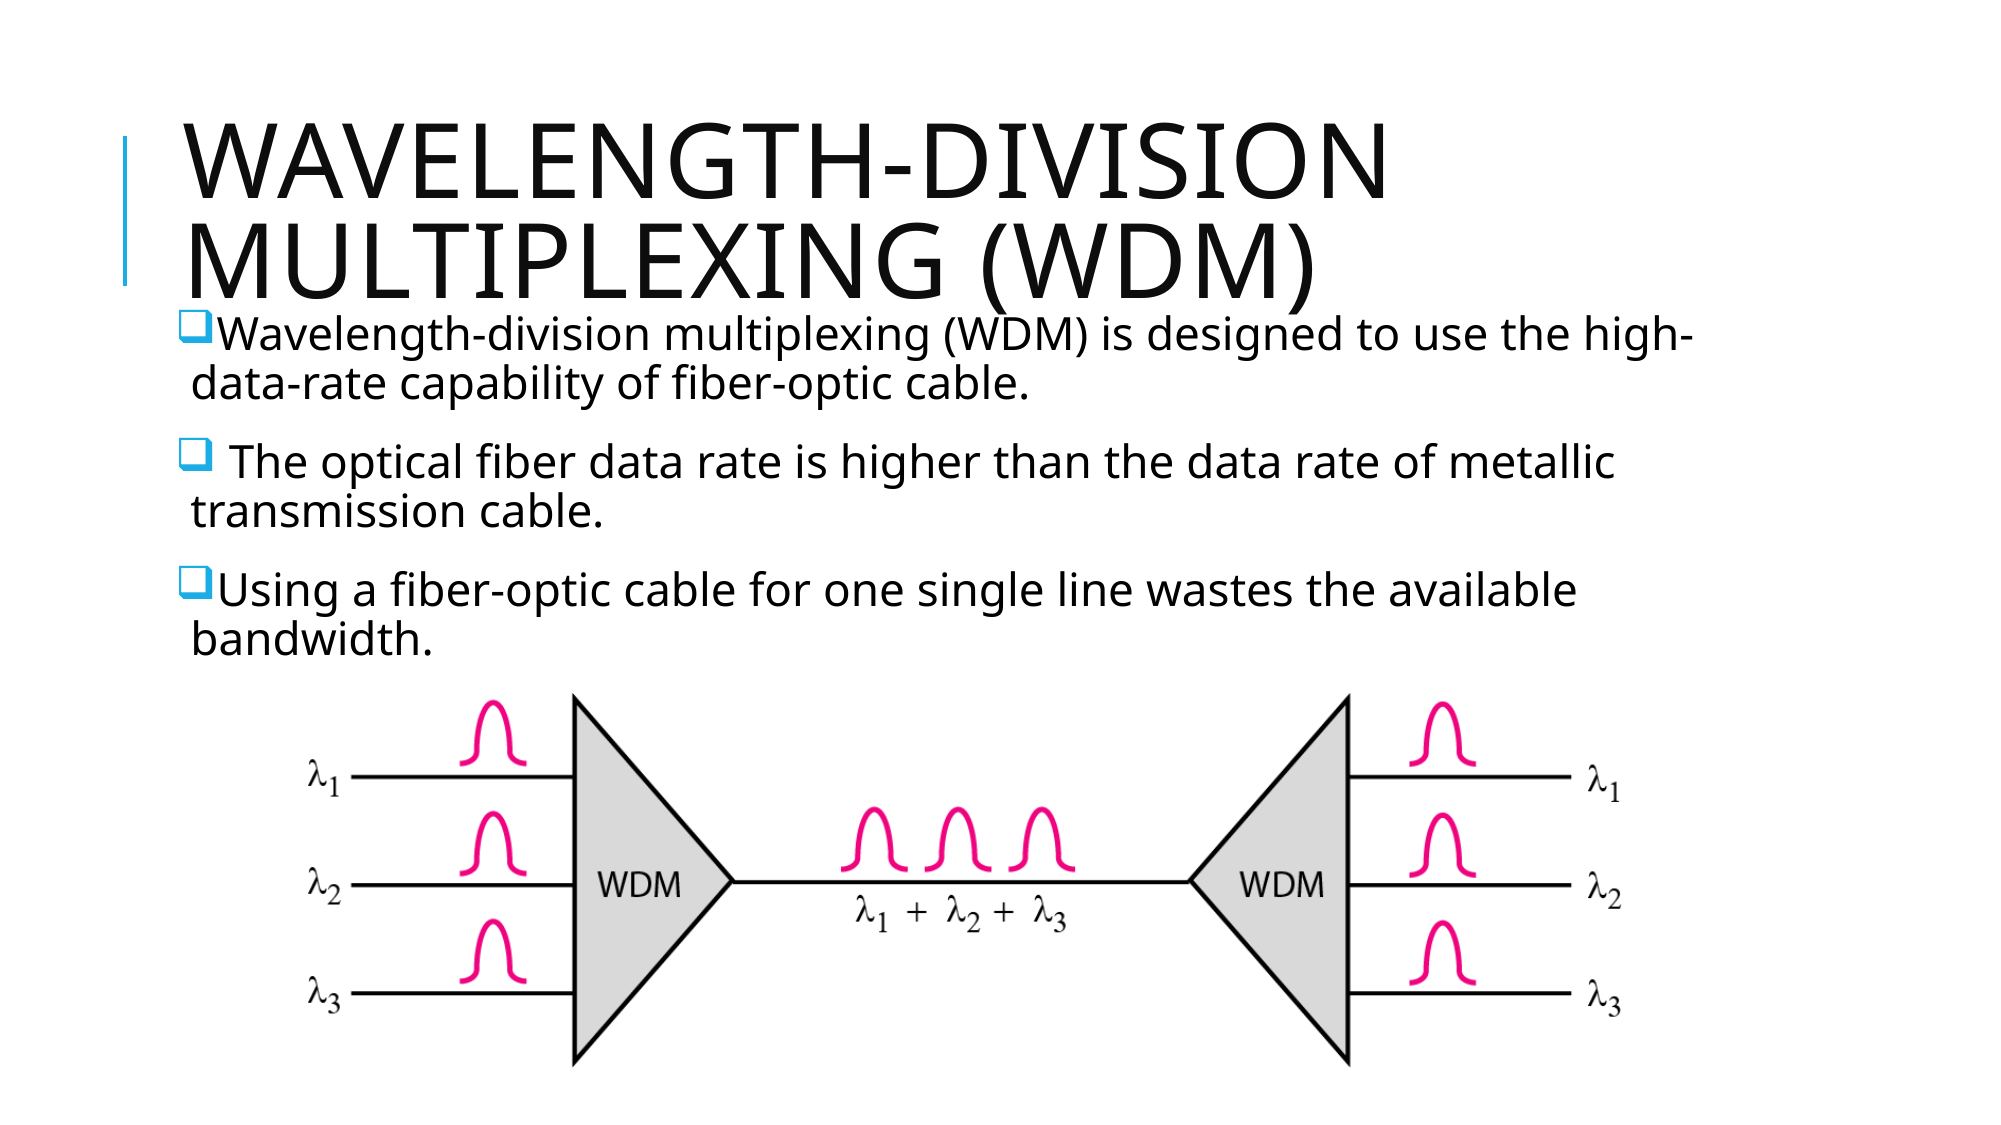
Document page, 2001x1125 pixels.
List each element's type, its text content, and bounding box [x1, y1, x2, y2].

picture [307, 693, 1623, 1069]
list Wavelength-division multiplexing (WDM) is designed to use the high-data-rate capability of fiber-optic cable. The optical fiber data rate is higher than the data rate of metallic transmission cable. Using a fiber-optic cable for one single line wastes the available bandwidth. [168, 303, 1763, 964]
title Wavelength-division multiplexing (WDM) [168, 96, 1763, 303]
